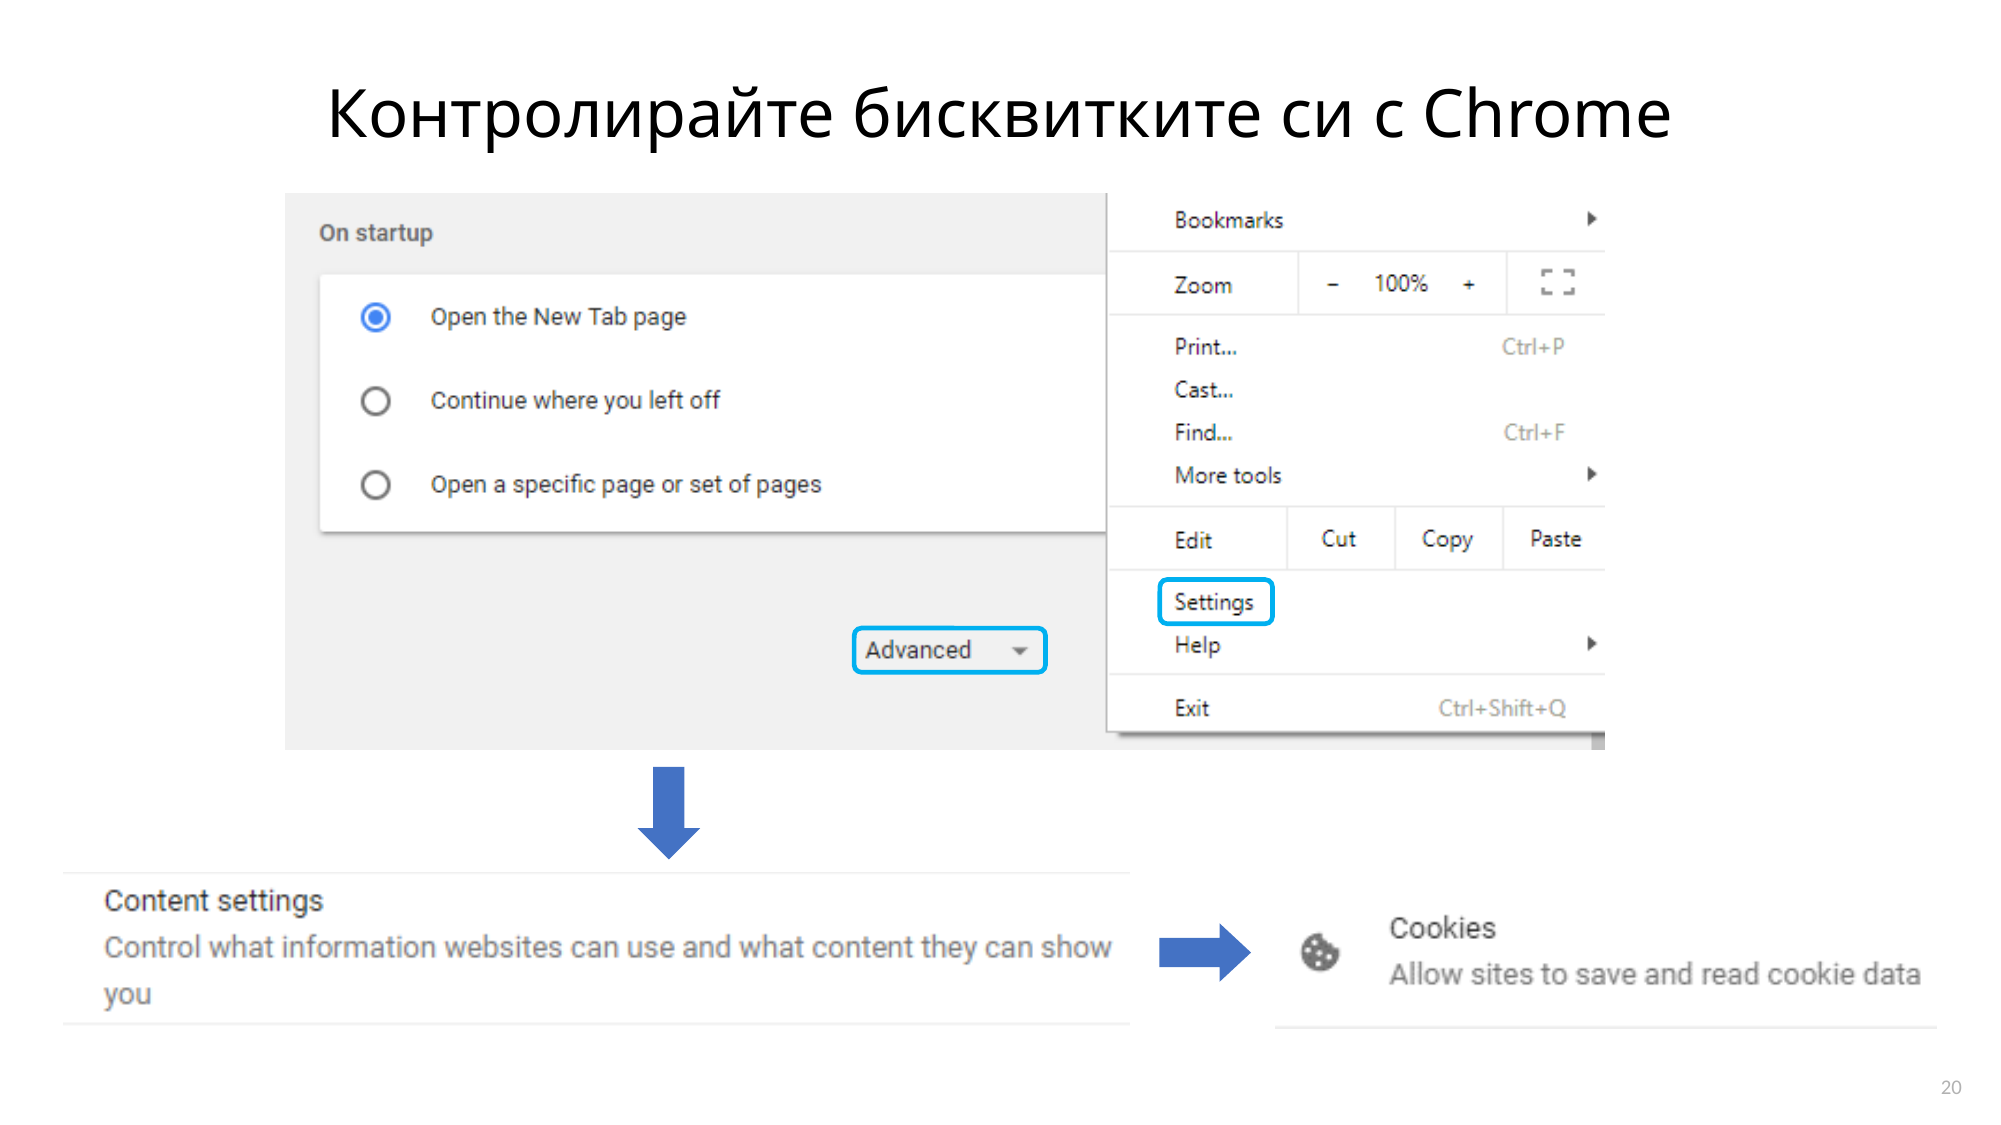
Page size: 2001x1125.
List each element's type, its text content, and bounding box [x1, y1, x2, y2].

picture [1275, 872, 1937, 1029]
text_box [1158, 920, 1253, 985]
picture [270, 193, 1605, 750]
slide_number 20 [1897, 1070, 1968, 1103]
title Контролирайте бисквитките си с Chrome [63, 37, 1937, 194]
text_box [635, 765, 703, 861]
picture [63, 872, 1130, 1028]
